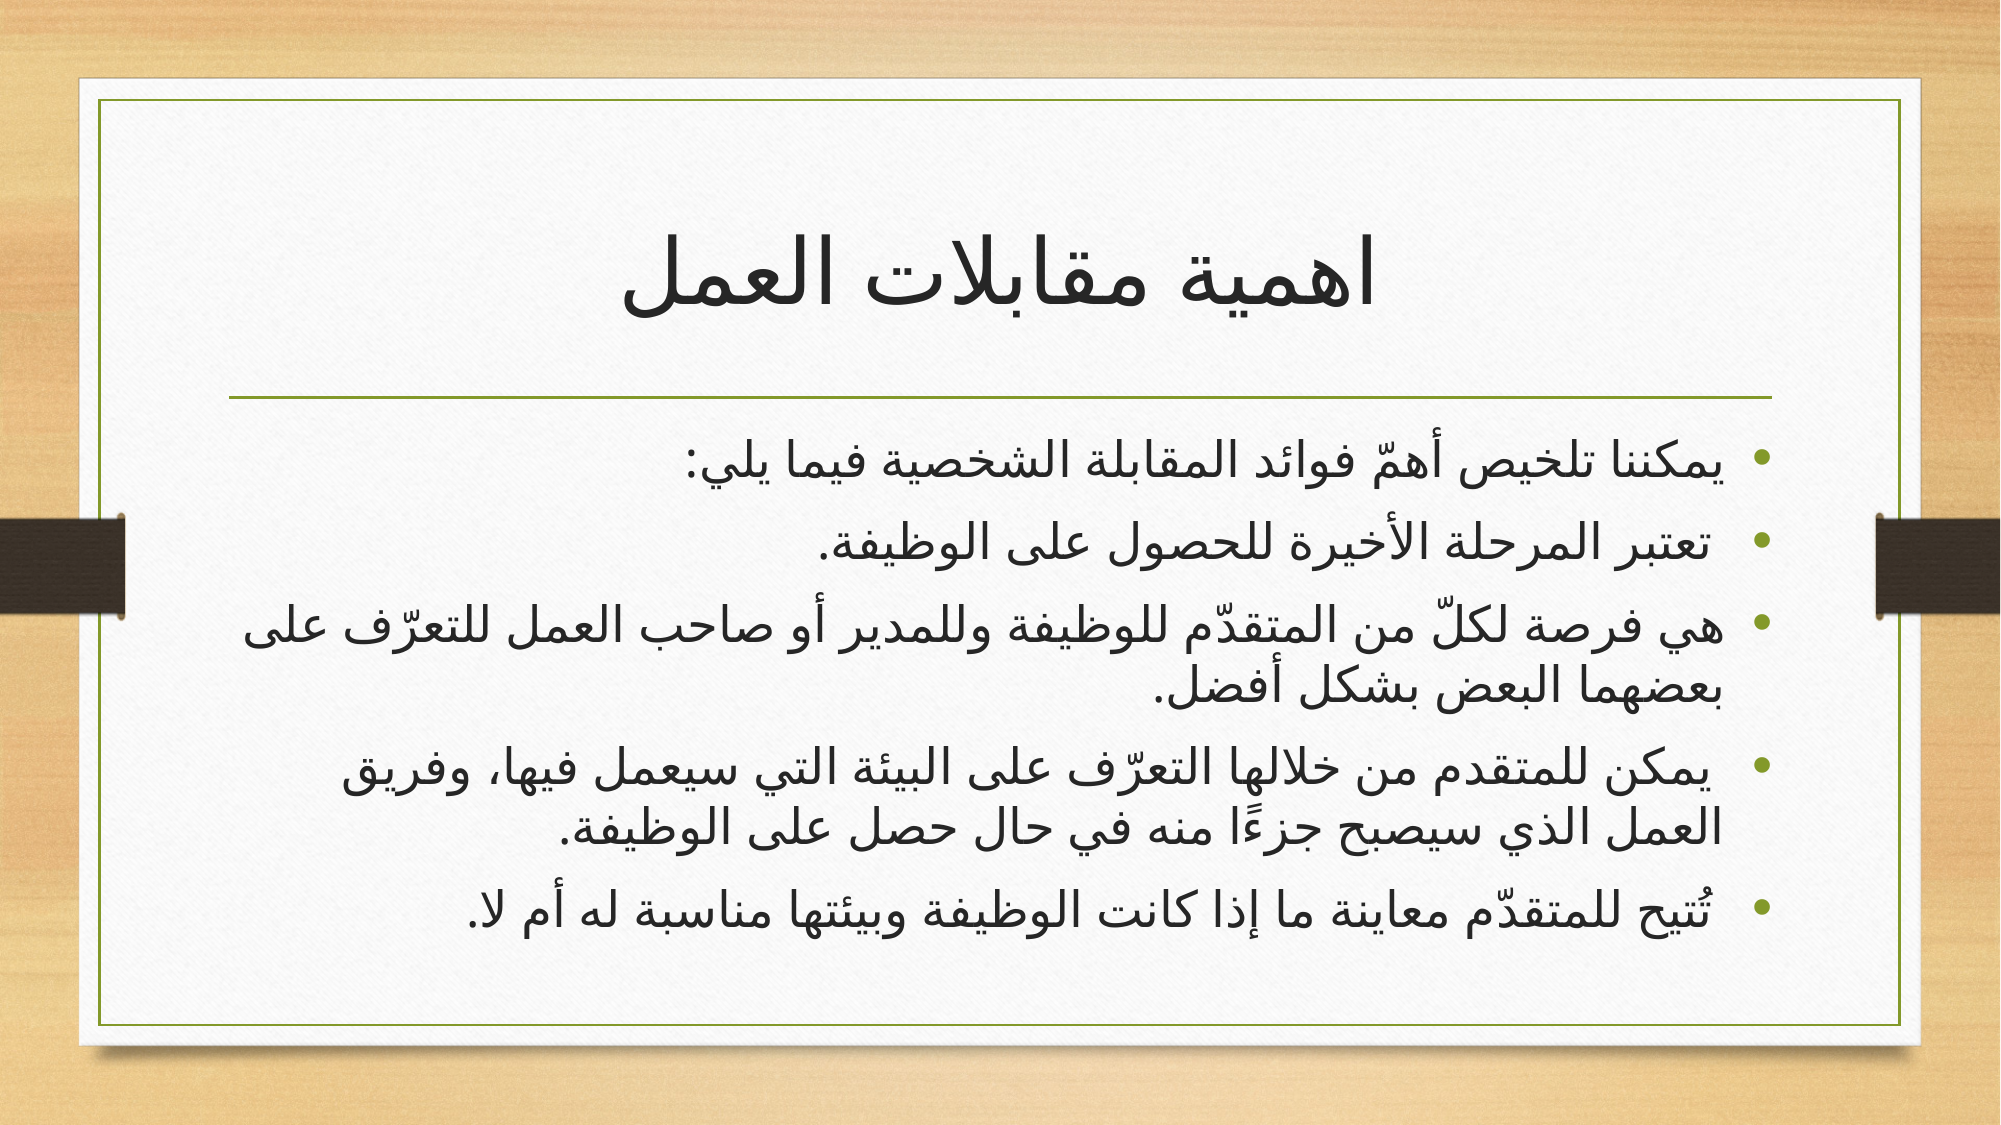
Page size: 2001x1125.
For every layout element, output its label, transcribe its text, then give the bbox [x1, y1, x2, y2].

picture [0, 0, 2001, 1125]
title اهمية مقابلات العمل [212, 161, 1788, 375]
list يمكننا تلخيص أهمّ فوائد المقابلة الشخصية فيما يلي: تعتبر المرحلة الأخيرة للحصول على الوظيفة. هي فرصة لكلّ من المتقدّم للوظيفة وللمدير أو صاحب العمل للتعرّف على بعضهما البعض بشكل أفضل. يمكن للمتقدم من خلالها التعرّف على البيئة التي سيعمل فيها، وفريق العمل الذي سيصبح جزءًا منه في حال حصل على الوظيفة. تُتيح للمتقدّم معاينة ما إذا كانت الوظيفة وبيئتها مناسبة له أم لا. [212, 419, 1788, 964]
